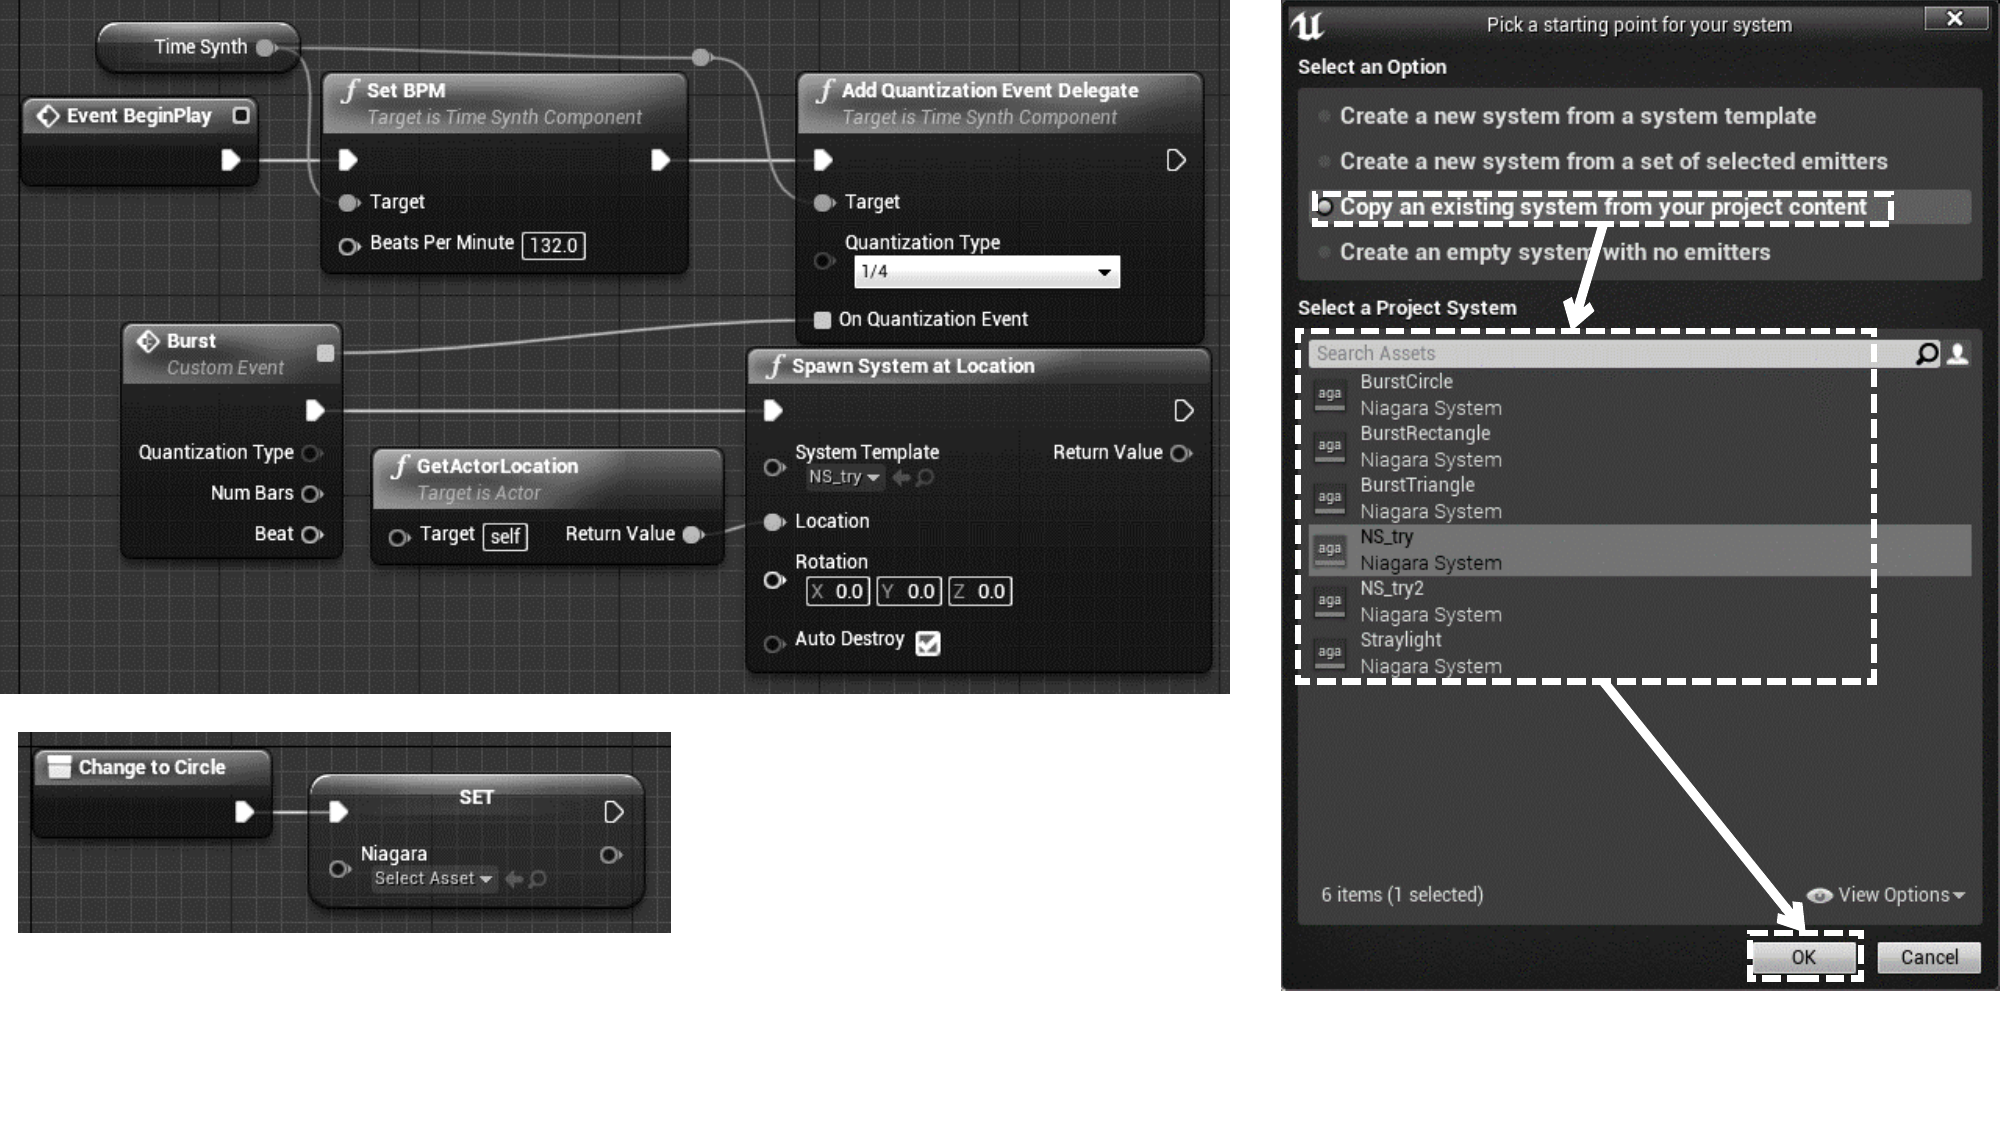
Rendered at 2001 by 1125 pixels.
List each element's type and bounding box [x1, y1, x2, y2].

picture [0, 0, 1230, 694]
text_box [1571, 223, 1604, 332]
picture [18, 732, 671, 933]
text_box [1603, 681, 1806, 933]
picture [1281, 0, 2000, 991]
